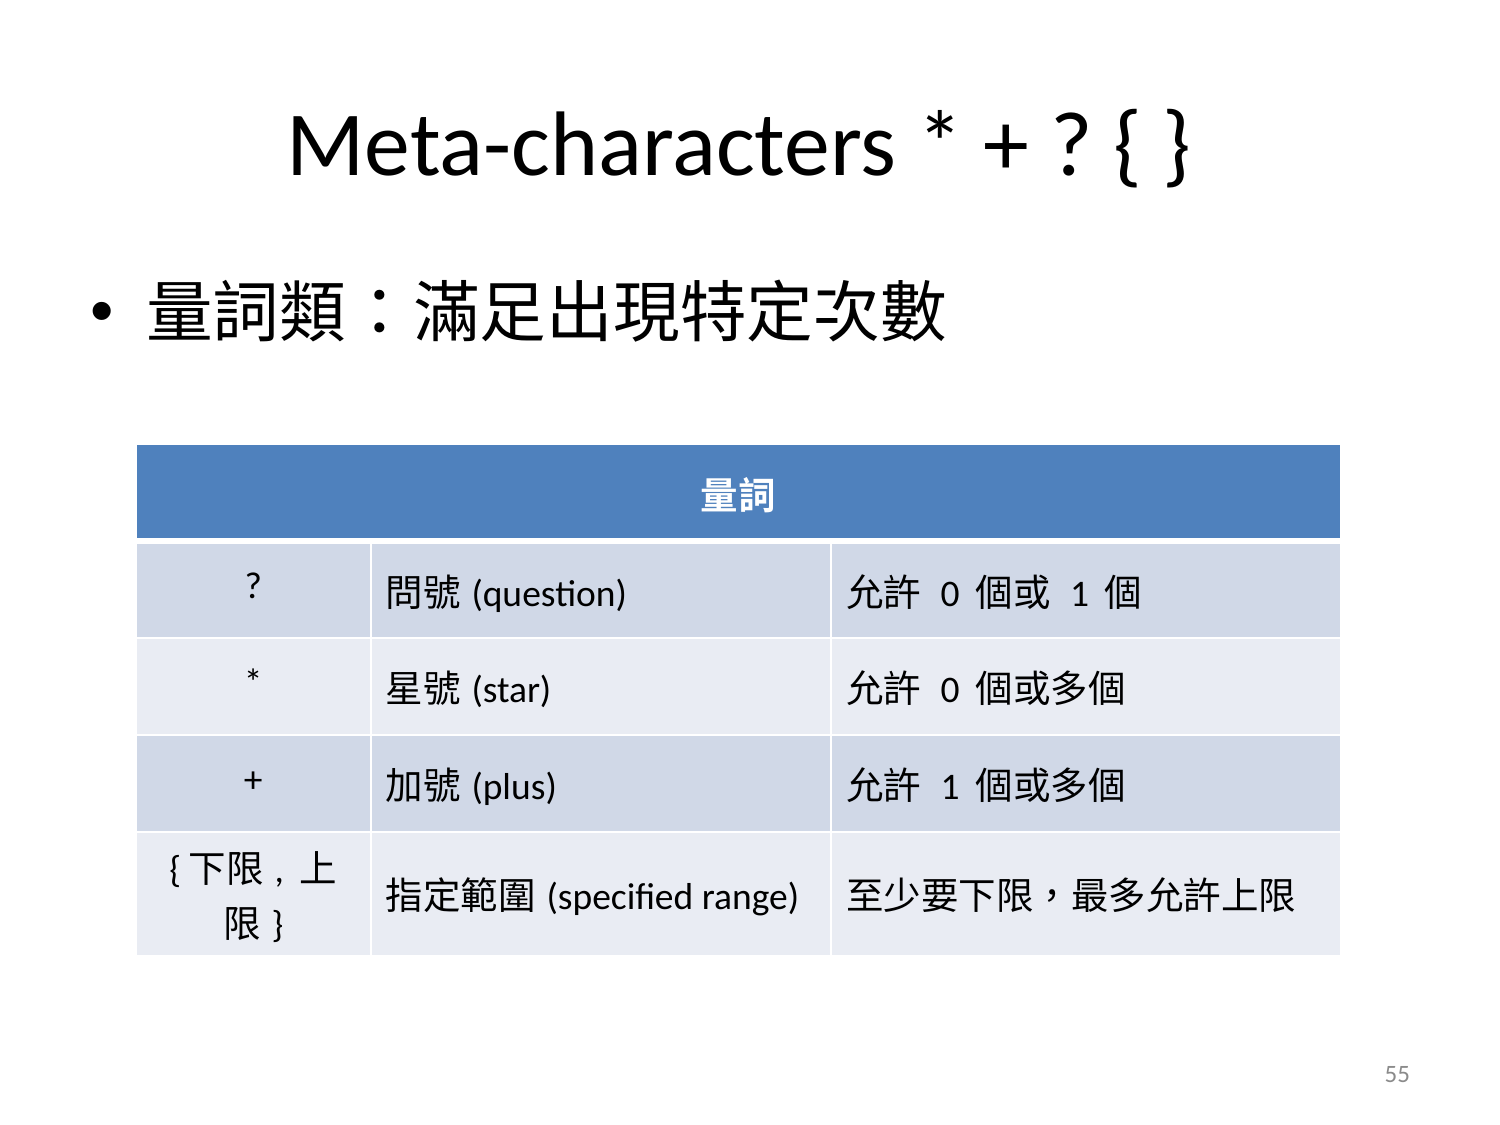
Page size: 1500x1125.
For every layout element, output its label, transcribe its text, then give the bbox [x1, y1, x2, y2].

table_cell {下限, 上限} [137, 833, 370, 955]
title Meta-characters * + ? { } [75, 45, 1425, 233]
slide_number 55 [1074, 1042, 1425, 1103]
table_cell 允許 0 個或多個 [832, 639, 1340, 734]
table_cell 至少要下限，最多允許上限 [832, 833, 1340, 955]
table_cell ? [137, 544, 370, 637]
table_cell 加號(plus) [372, 736, 830, 831]
table_cell 指定範圍(specified range) [372, 833, 830, 955]
table_cell 問號(question) [372, 544, 830, 637]
list 量詞類：滿足出現特定次數 [75, 262, 1425, 433]
table_cell 星號(star) [372, 639, 830, 734]
table_cell + [137, 736, 370, 831]
table_cell * [137, 639, 370, 734]
table_cell 允許 1 個或多個 [832, 736, 1340, 831]
table_header 量詞 [137, 445, 1340, 538]
table_cell 允許 0 個或 1 個 [832, 544, 1340, 637]
